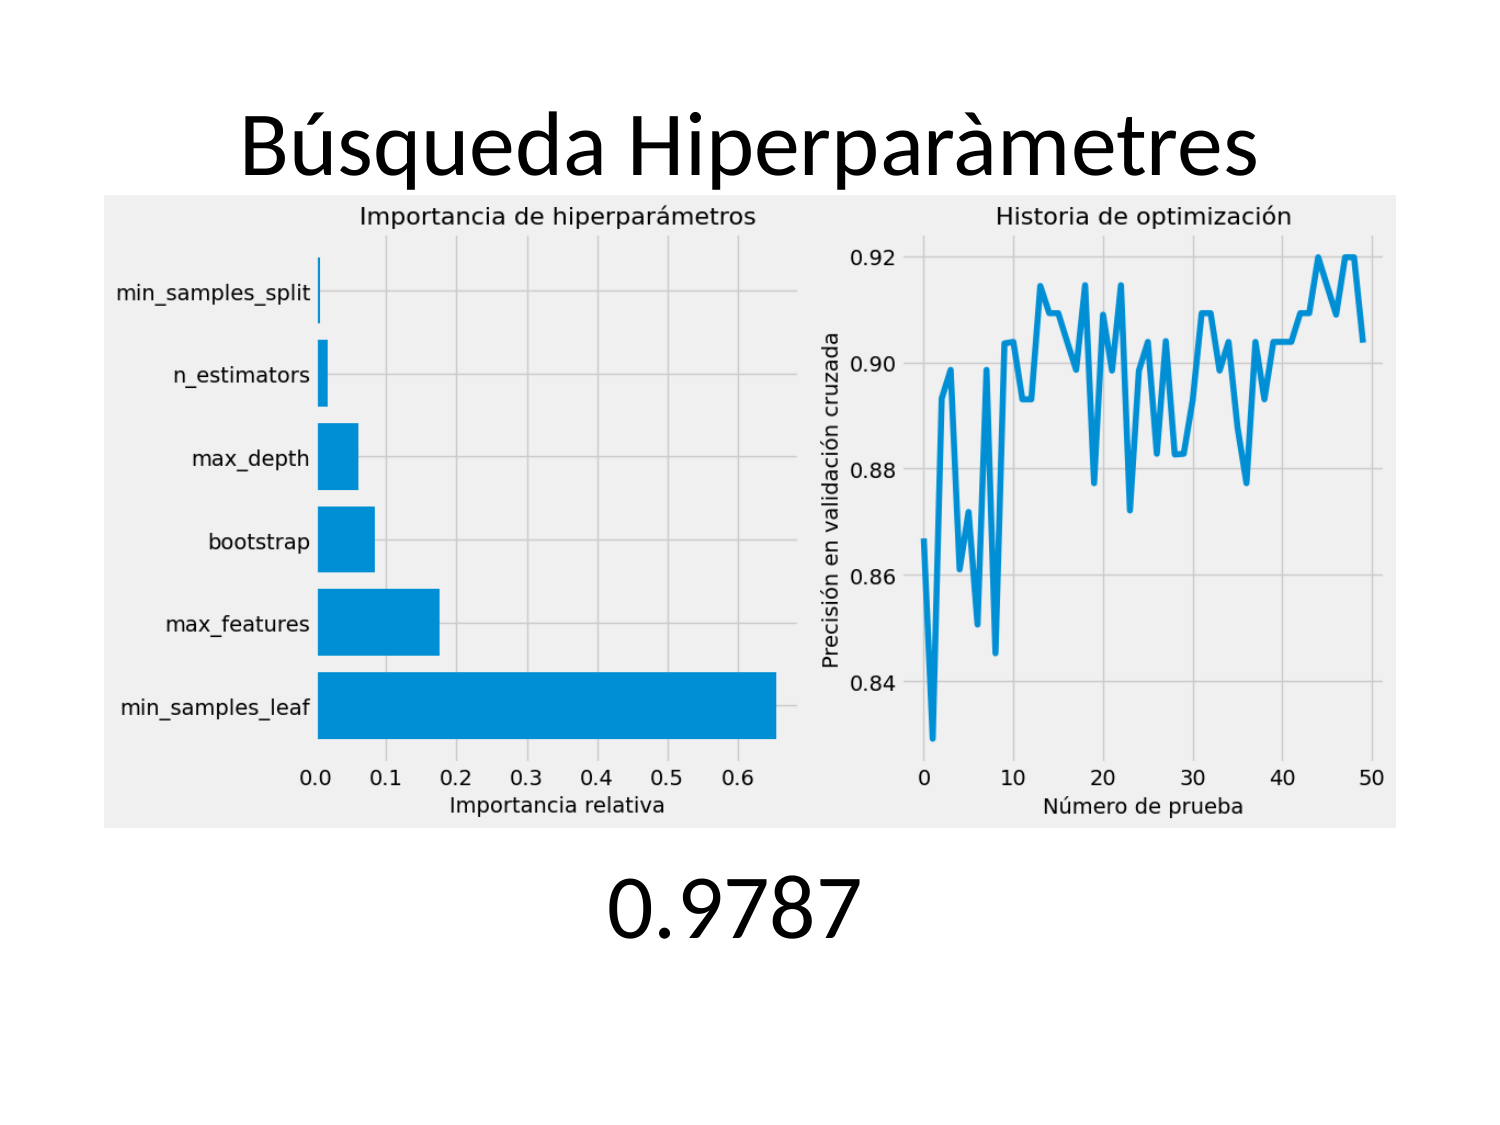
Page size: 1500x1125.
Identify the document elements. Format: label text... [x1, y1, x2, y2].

title Búsqueda Hiperparàmetres [75, 45, 1425, 233]
picture [103, 194, 1396, 828]
text_box 0.9787 [592, 838, 947, 964]
